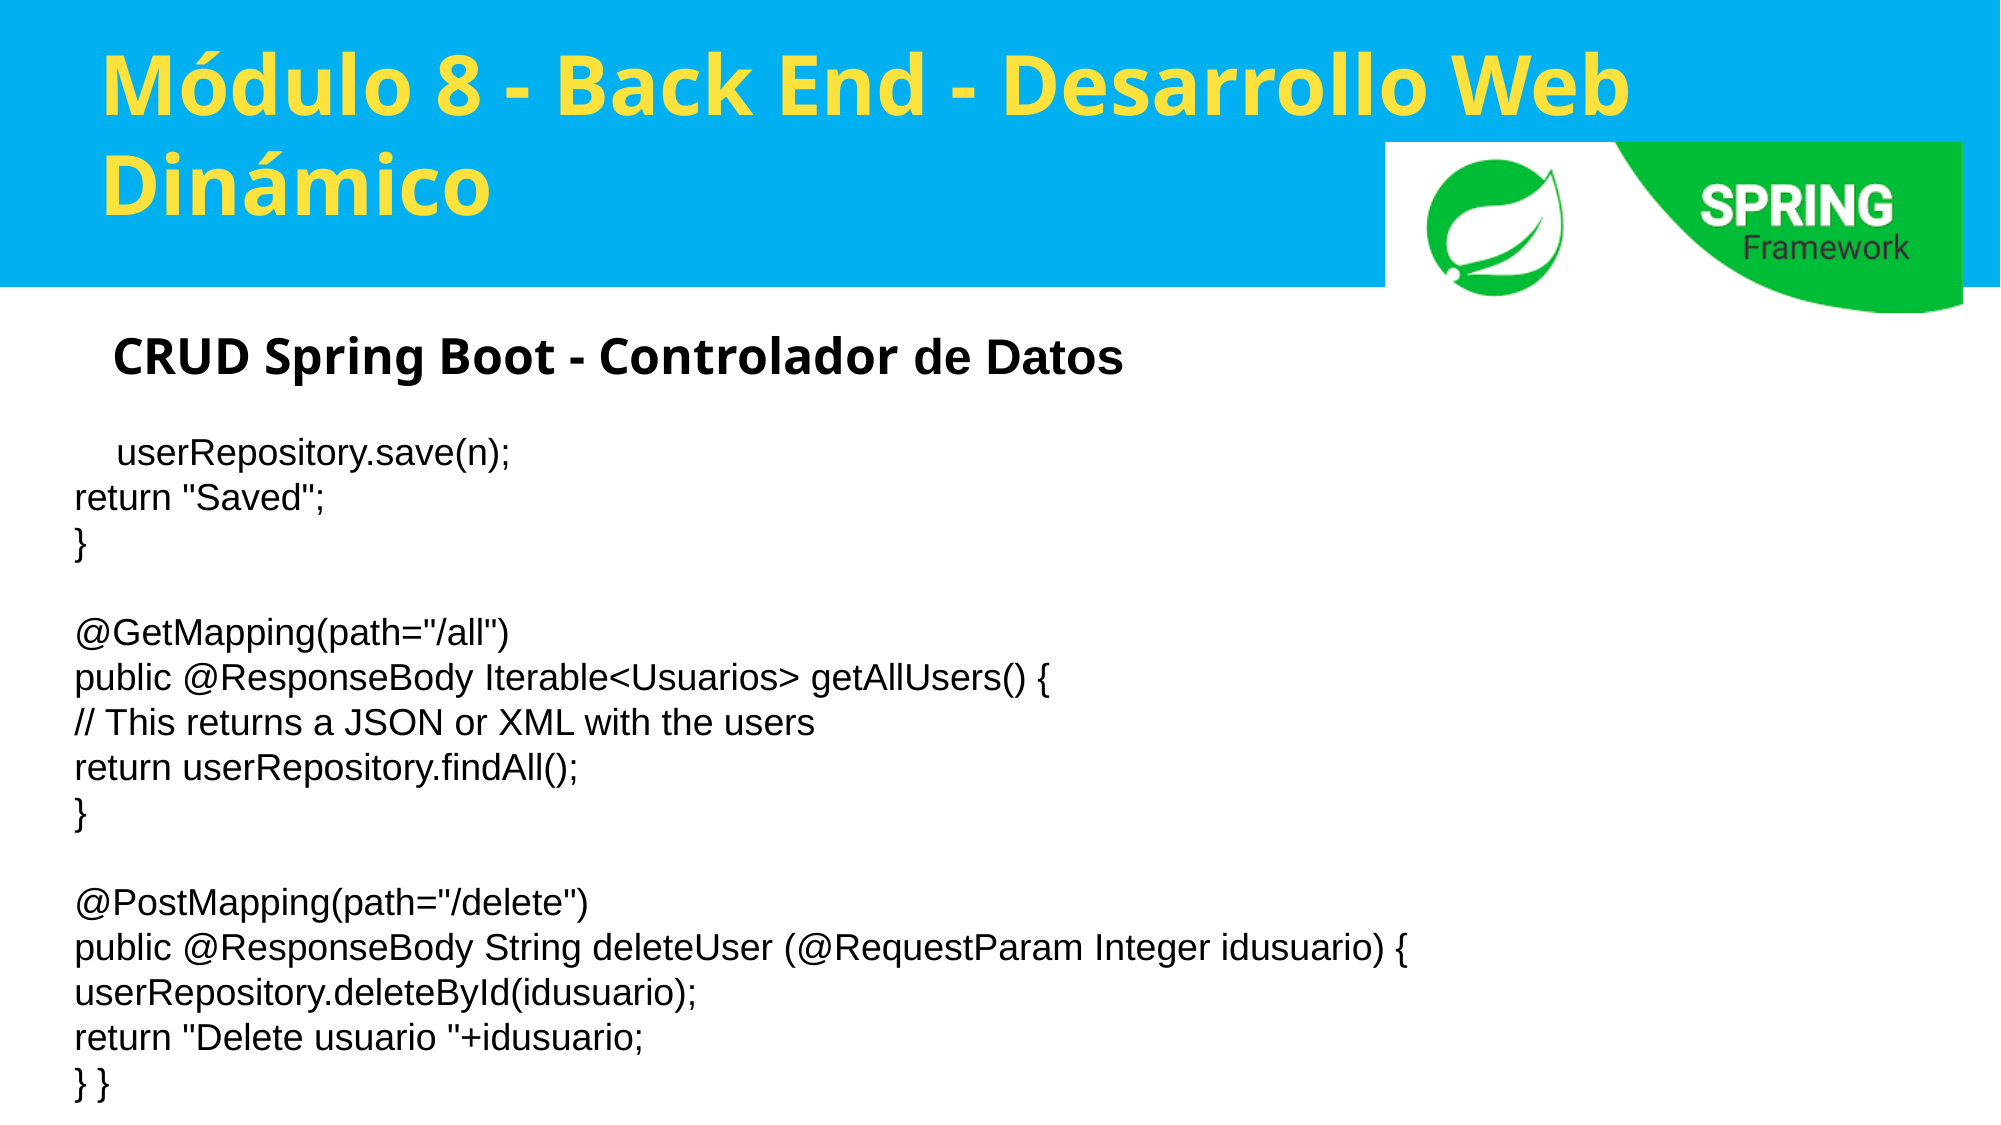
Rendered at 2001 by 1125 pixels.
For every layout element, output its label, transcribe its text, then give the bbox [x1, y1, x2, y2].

picture [1384, 143, 1963, 313]
text_box [0, 0, 2000, 287]
text_box CRUD Spring Boot - Controlador de Datos [92, 312, 1919, 396]
text_box Módulo 8 - Back End - Desarrollo Web Dinámico [92, 24, 1901, 222]
text_box userRepository.save(n); return "Saved"; } @GetMapping(path="/all") public @ResponseBody Iterable<Usuarios> getAllUsers() { // This returns a JSON or XML with the users return userRepository.findAll(); } @PostMapping(path="/delete") public @ResponseBody String deleteUser (@RequestParam Integer idusuario) { userRepository.deleteById(idusuario); return "Delete usuario "+idusuario; } } [59, 420, 1943, 1111]
